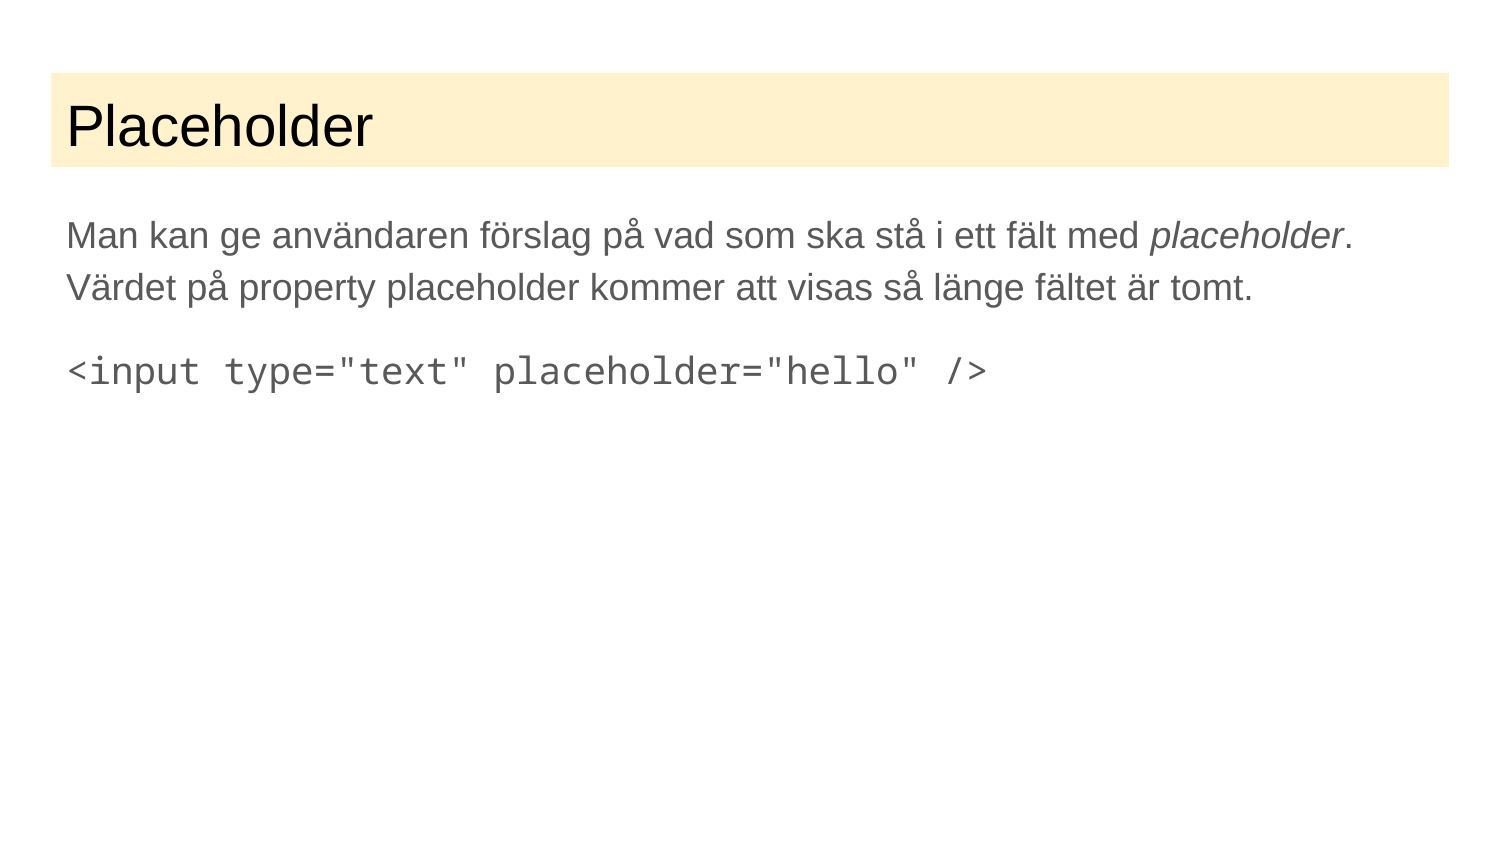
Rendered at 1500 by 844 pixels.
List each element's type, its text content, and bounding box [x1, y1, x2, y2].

title Placeholder [51, 72, 1449, 167]
list Man kan ge användaren förslag på vad som ska stå i ett fält med placeholder. Värdet på property placeholder kommer att visas så länge fältet är tomt. <input type="text" placeholder="hello" /> [51, 189, 1449, 750]
